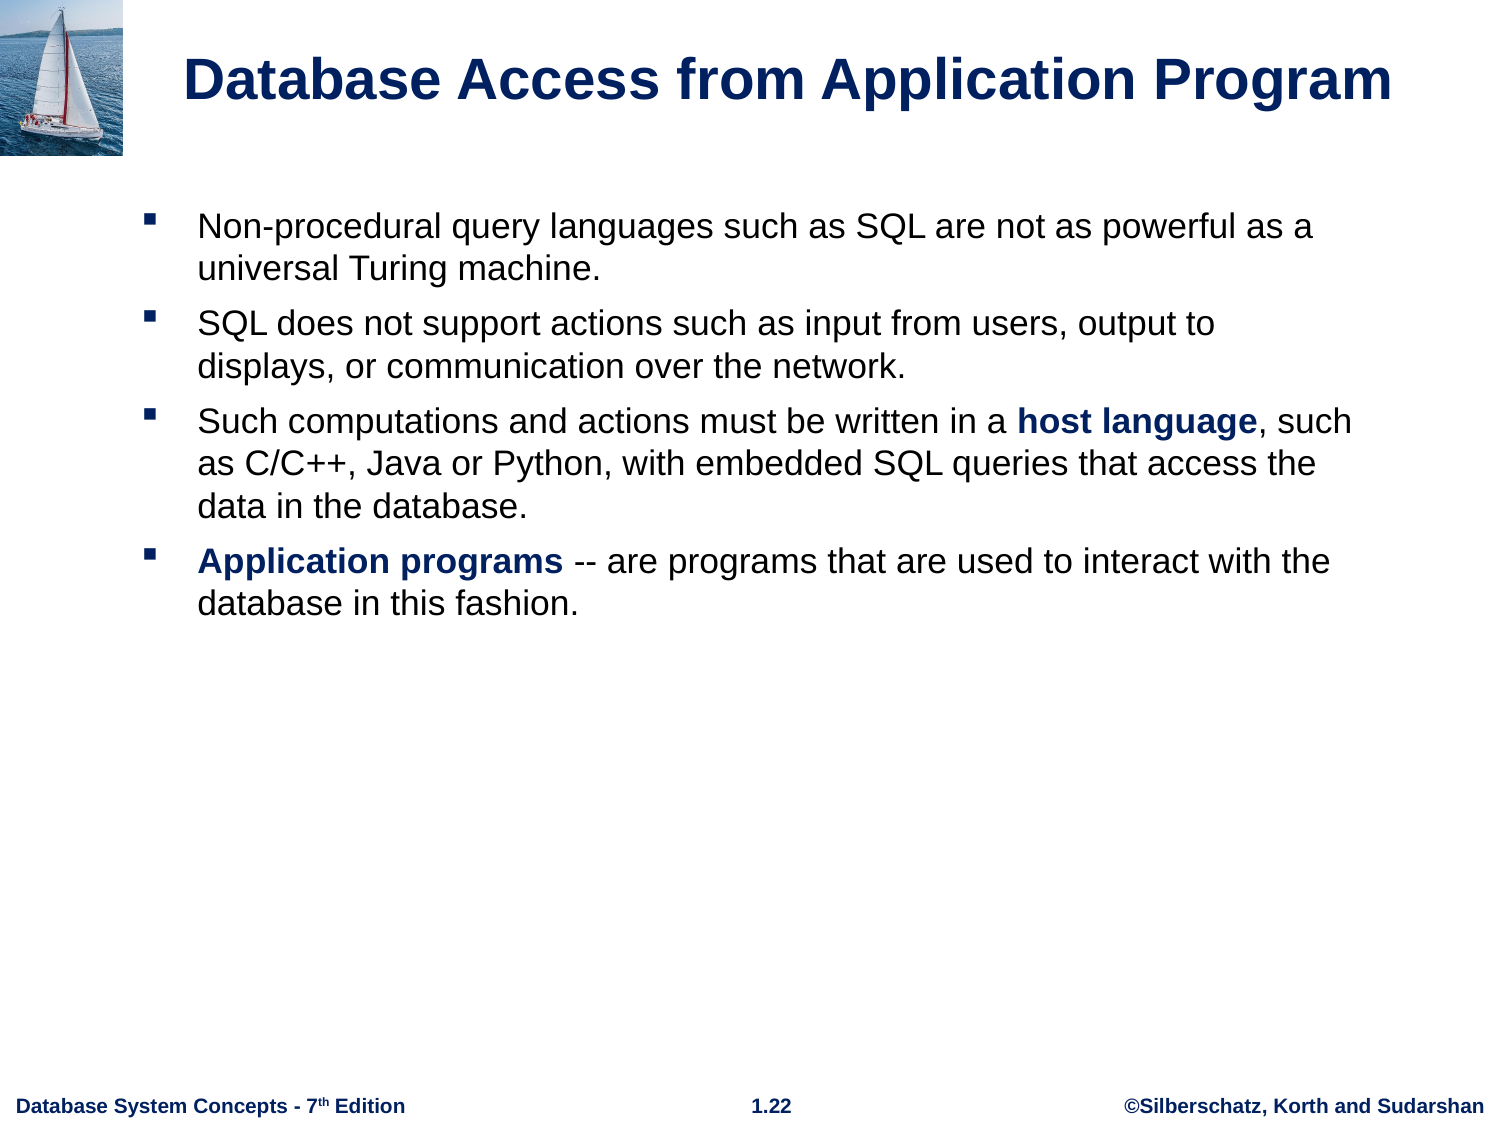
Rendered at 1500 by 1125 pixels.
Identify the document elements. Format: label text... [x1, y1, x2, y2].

picture [0, 0, 123, 156]
title Database Access from Application Program [125, 18, 1452, 120]
list Non-procedural query languages such as SQL are not as powerful as a universal Turing machine. SQL does not support actions such as input from users, output to displays, or communication over the network. Such computations and actions must be written in a host language, such as C/C++, Java or Python, with embedded SQL queries that access the data in the database. Application programs -- are programs that are used to interact with the database in this fashion. [126, 195, 1371, 1000]
